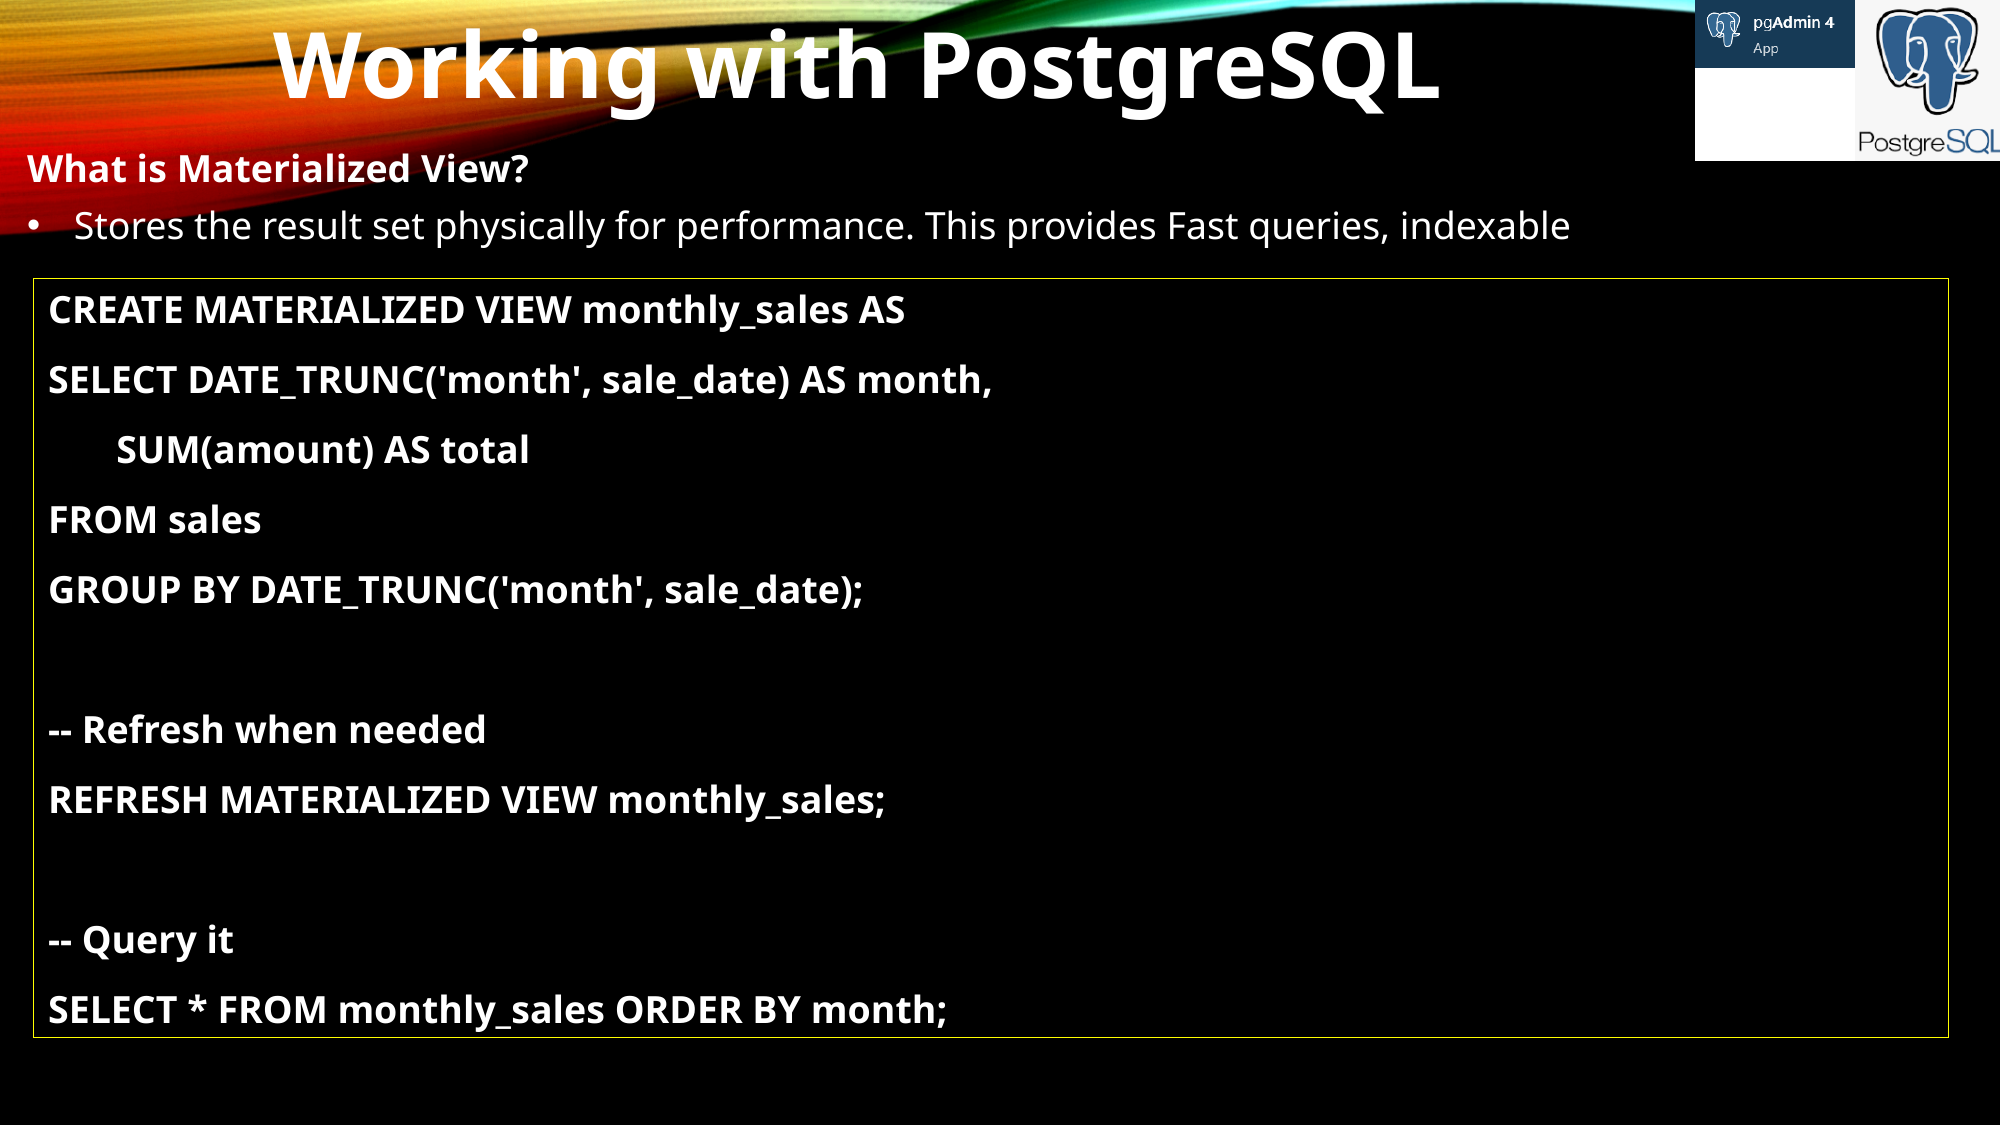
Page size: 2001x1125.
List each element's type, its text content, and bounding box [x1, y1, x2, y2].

text_box CREATE MATERIALIZED VIEW monthly_sales AS SELECT DATE_TRUNC('month', sale_date) AS month, SUM(amount) AS total FROM sales GROUP BY DATE_TRUNC('month', sale_date); -- Refresh when needed REFRESH MATERIALIZED VIEW monthly_sales; -- Query it SELECT * FROM monthly_sales ORDER BY month; [33, 278, 1949, 1038]
text_box What is Materialized View? Stores the result set physically for performance. This provides Fast queries, indexable [12, 137, 1657, 255]
picture [0, 0, 2000, 237]
text_box Working with PostgreSQL [0, 0, 1694, 125]
